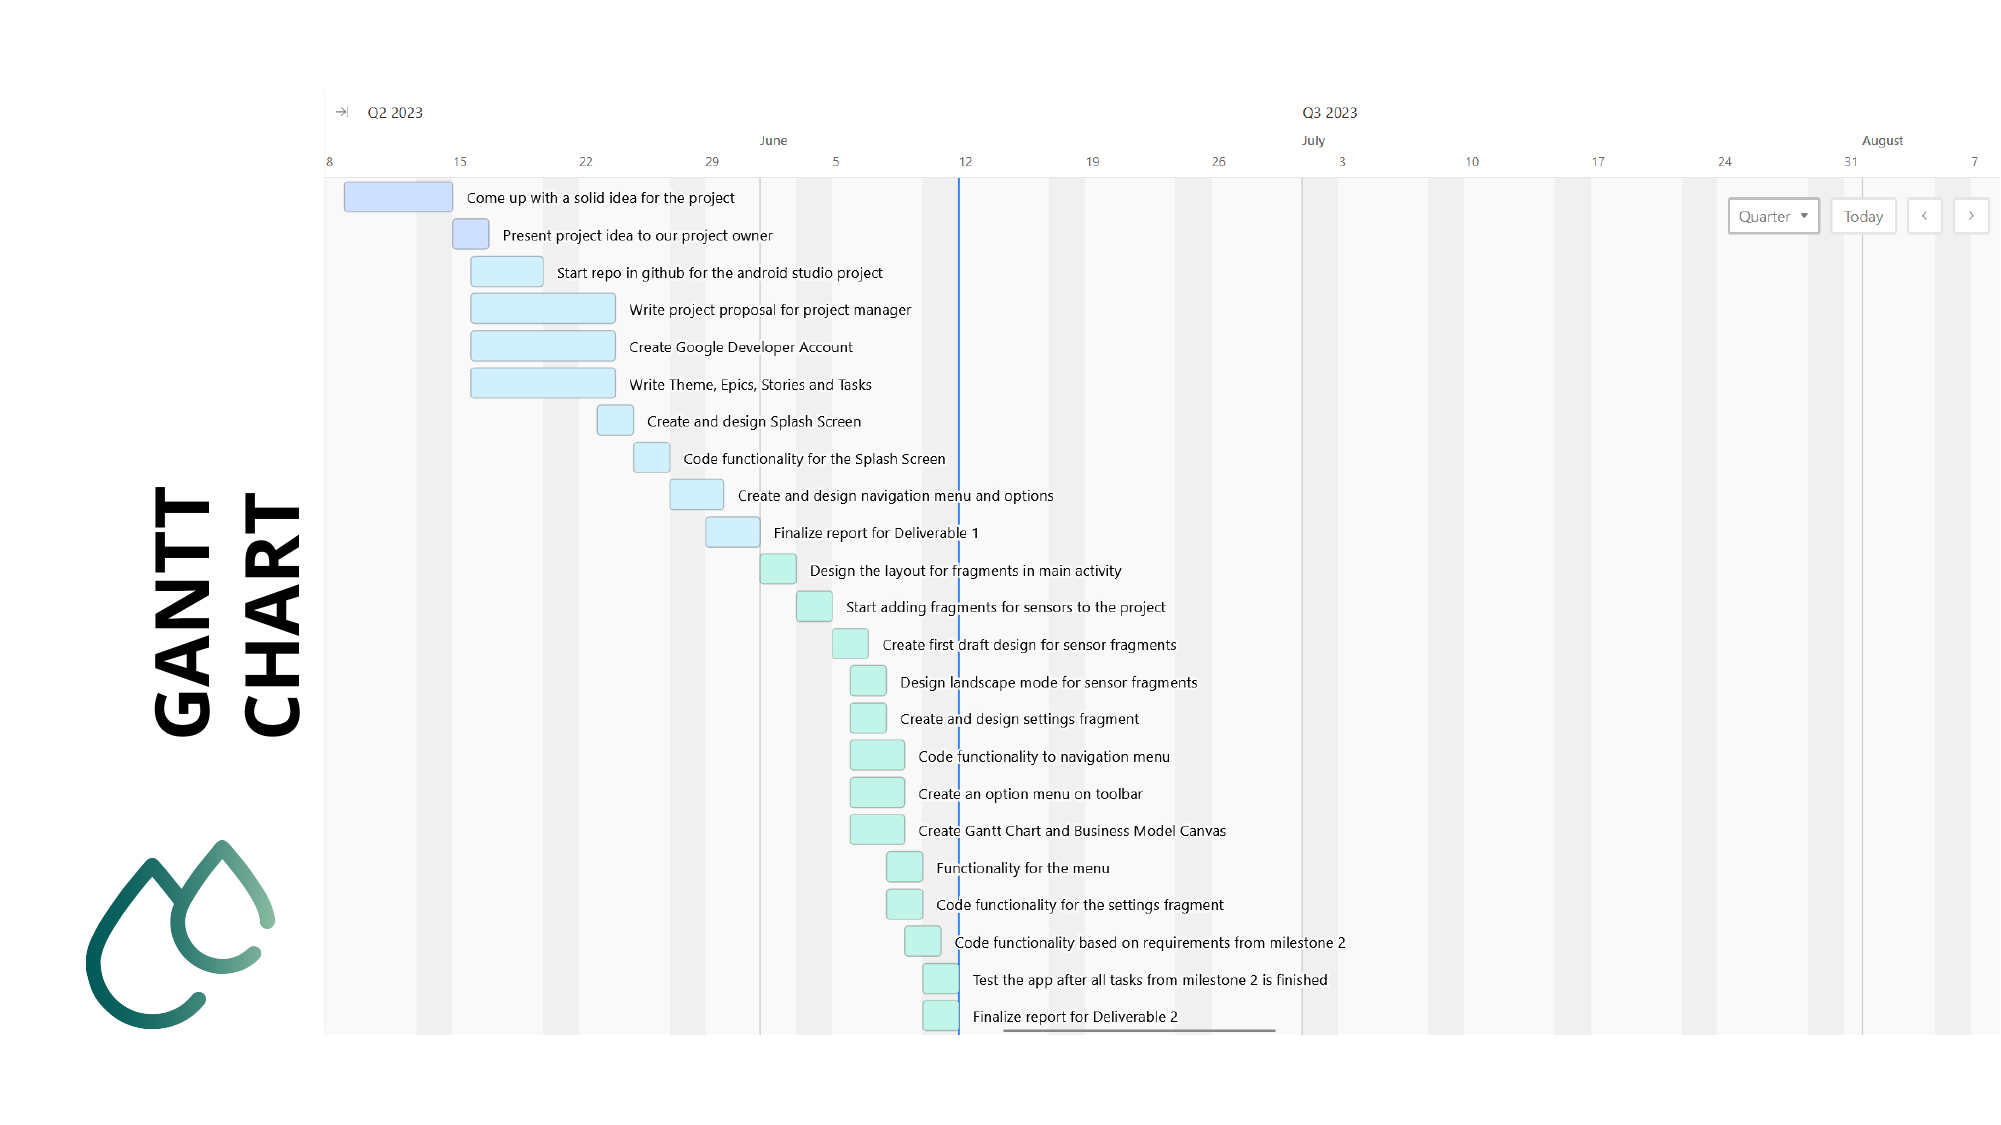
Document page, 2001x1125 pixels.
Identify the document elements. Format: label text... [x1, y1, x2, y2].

text_box GANTT CHART [127, 224, 323, 757]
picture [324, 90, 2000, 1035]
picture [67, 822, 293, 1047]
